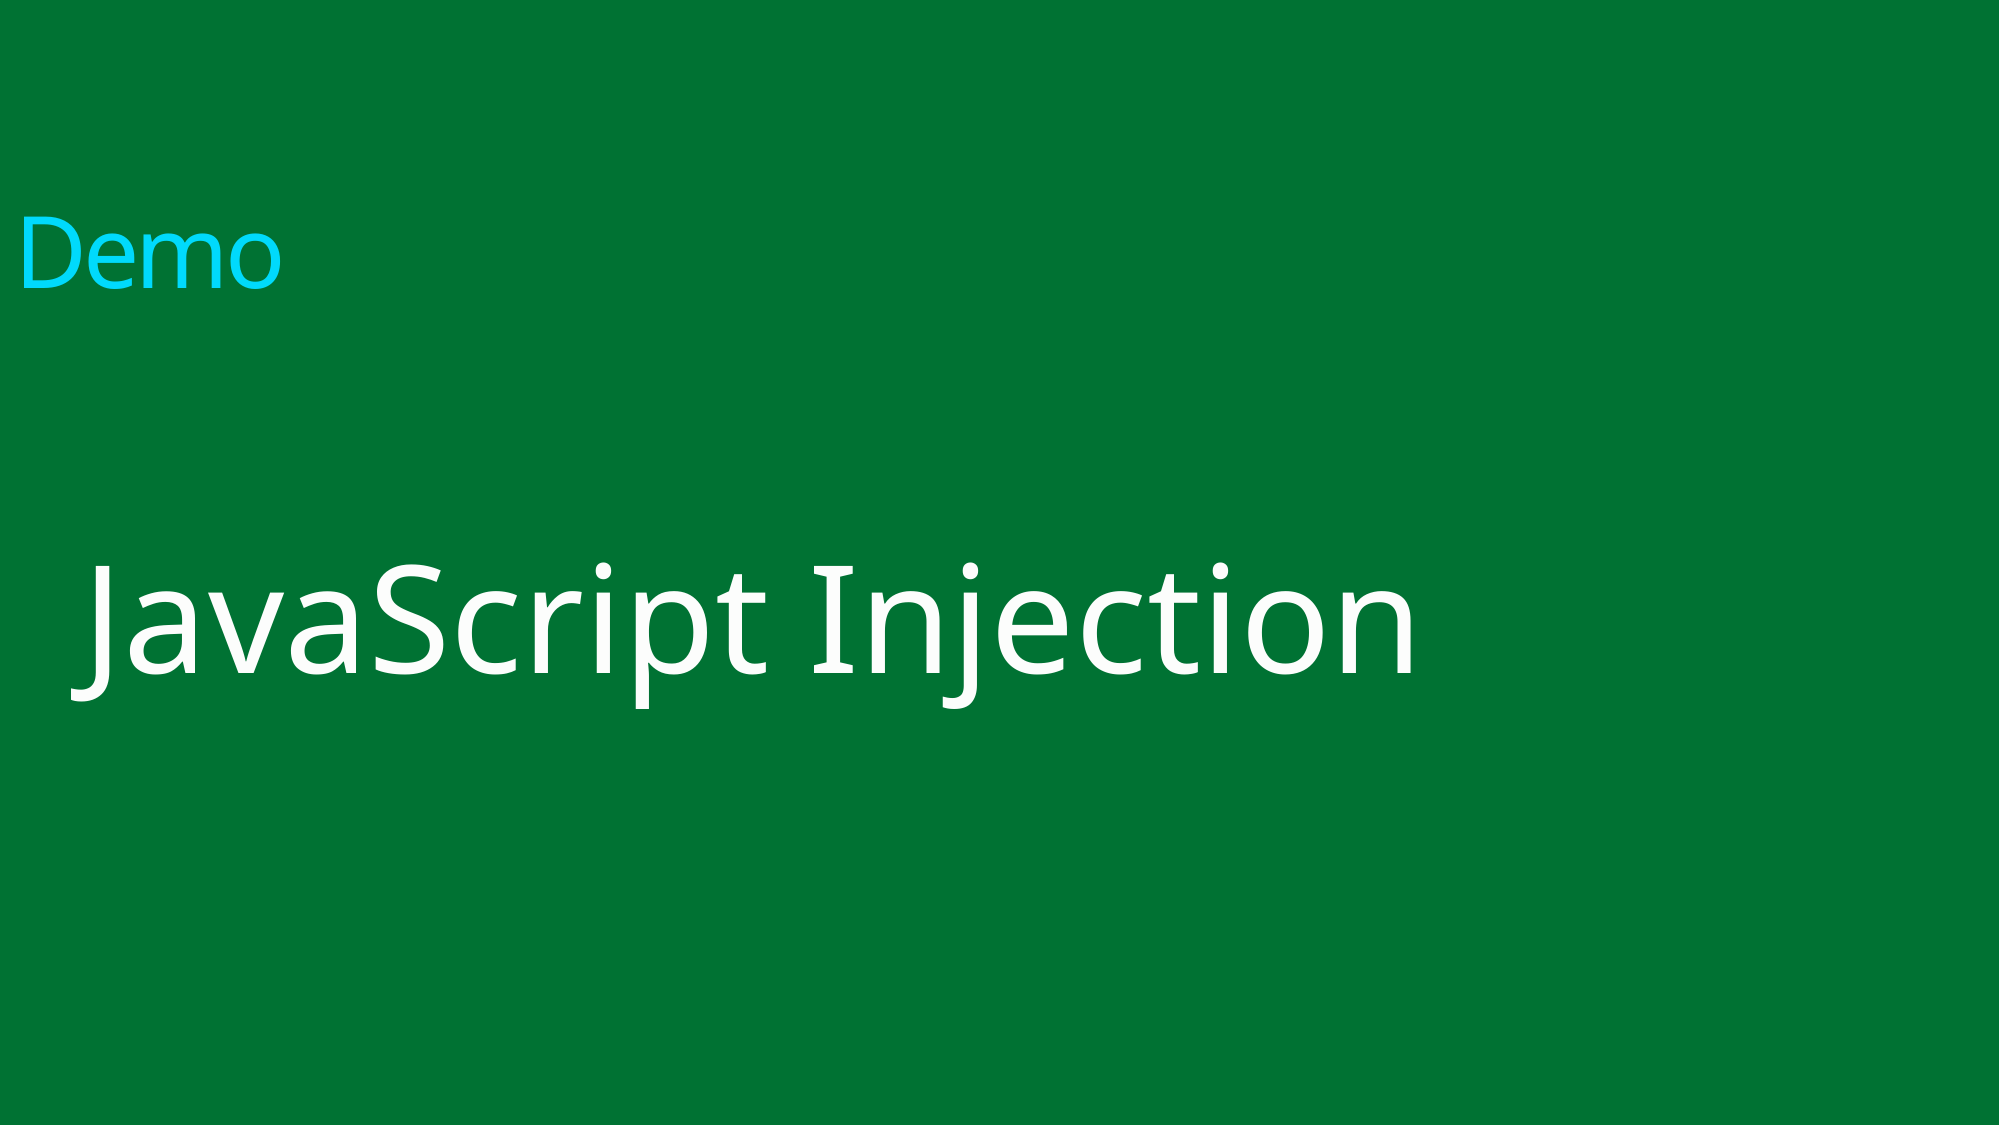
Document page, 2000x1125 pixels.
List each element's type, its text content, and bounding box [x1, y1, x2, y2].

title Demo [0, 194, 1323, 638]
list JavaScript Injection [68, 511, 1827, 739]
